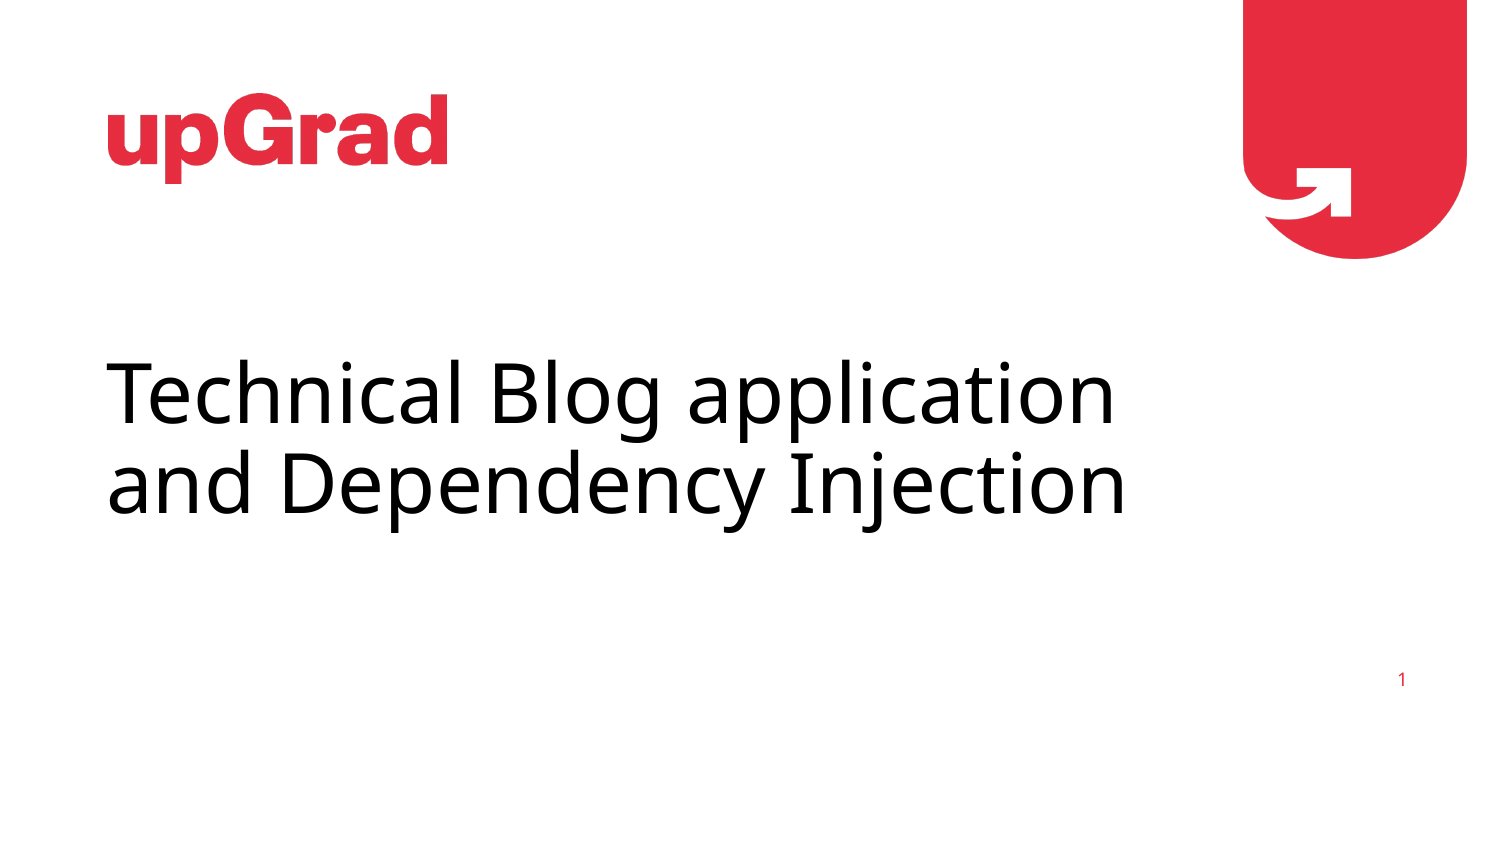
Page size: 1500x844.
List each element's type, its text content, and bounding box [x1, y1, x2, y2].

text_box Technical Blog application and Dependency Injection [91, 346, 1223, 540]
slide_number ‹#› [1085, 658, 1423, 704]
picture [108, 93, 447, 184]
picture [1243, 0, 1467, 259]
